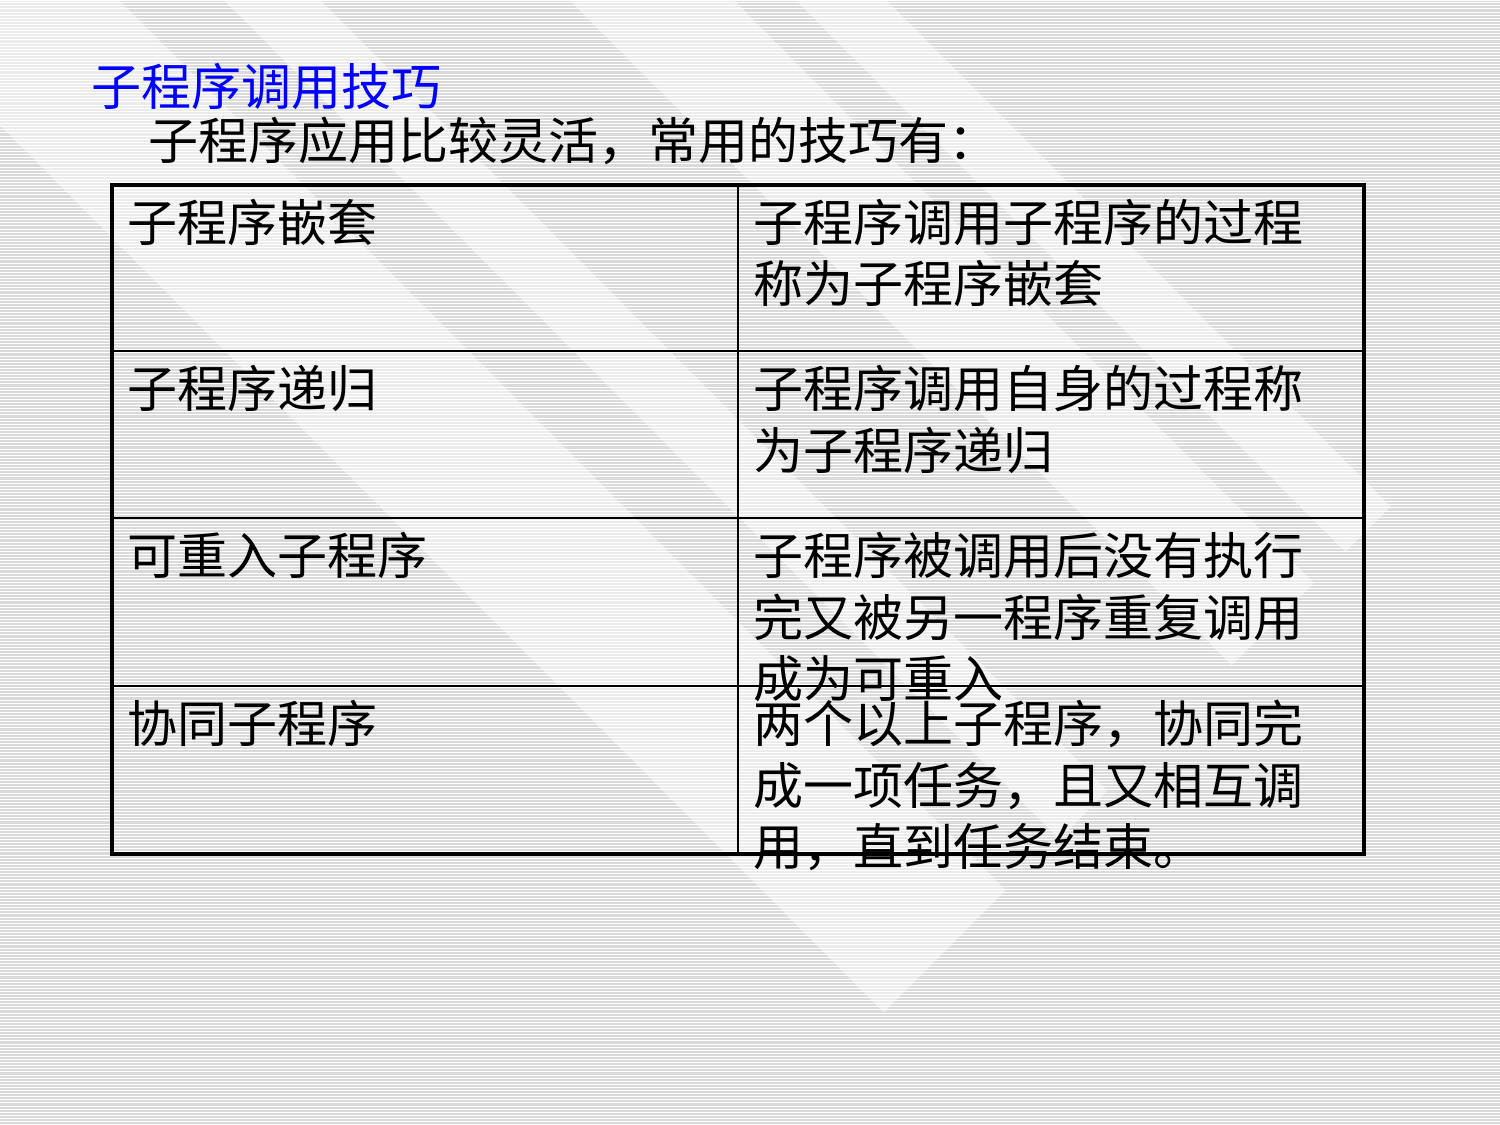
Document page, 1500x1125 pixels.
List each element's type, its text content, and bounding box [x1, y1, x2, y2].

table_header 子程序调用子程序的过程称为子程序嵌套 [739, 187, 1362, 350]
table_cell 子程序调用自身的过程称为子程序递归 [739, 352, 1362, 517]
table_header 子程序嵌套 [114, 187, 737, 350]
table_cell 两个以上子程序，协同完成一项任务，且又相互调用，直到任务结束。 [739, 687, 1362, 852]
table_cell 可重入子程序 [114, 519, 737, 685]
table_cell 协同子程序 [114, 687, 737, 852]
table_cell 子程序递归 [114, 352, 737, 517]
text_box 子程序调用技巧 子程序应用比较灵活，常用的技巧有： [76, 54, 1400, 178]
table_cell 子程序被调用后没有执行完又被另一程序重复调用成为可重入 [739, 519, 1362, 685]
